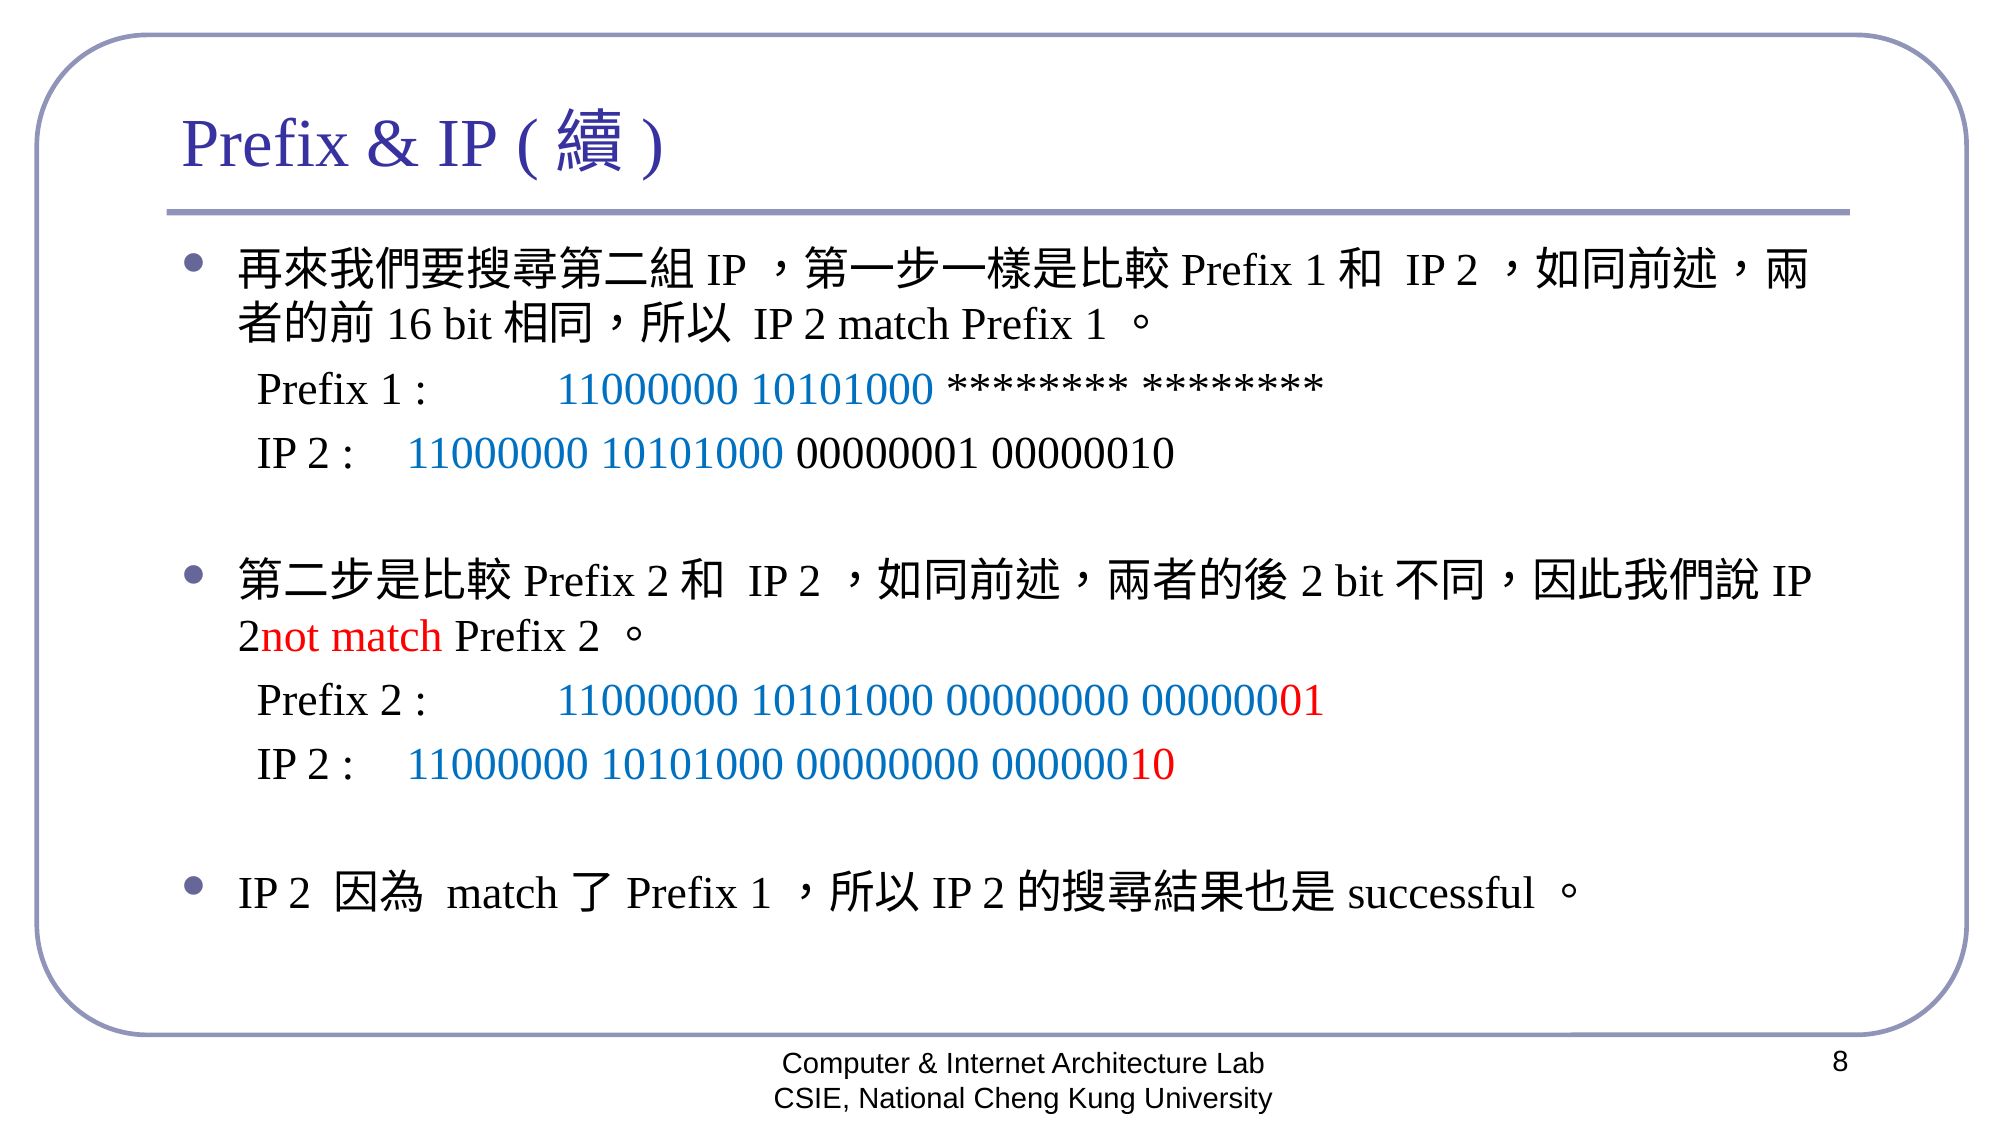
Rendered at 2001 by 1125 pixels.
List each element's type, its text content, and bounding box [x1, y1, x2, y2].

list 再來我們要搜尋第二組IP，第一步一樣是比較Prefix 1和 IP 2，如同前述，兩者的前16 bit相同，所以 IP 2 match Prefix 1。 Prefix 1 : 11000000 10101000 ******** ******** IP 2 : 11000000 10101000 00000001 00000010 第二步是比較Prefix 2和 IP 2，如同前述，兩者的後2 bit不同，因此我們說IP 2not match Prefix 2。 Prefix 2 : 11000000 10101000 00000000 00000001 IP 2 : 11000000 10101000 00000000 00000010 IP 2 因為 match了Prefix 1，所以IP 2的搜尋結果也是successful。 [166, 231, 1851, 976]
title Prefix & IP (續) [166, 89, 1851, 188]
footer Computer & Internet Architecture Lab CSIE, National Cheng Kung University [590, 1036, 1458, 1112]
slide_number 8 [1731, 1034, 1949, 1111]
